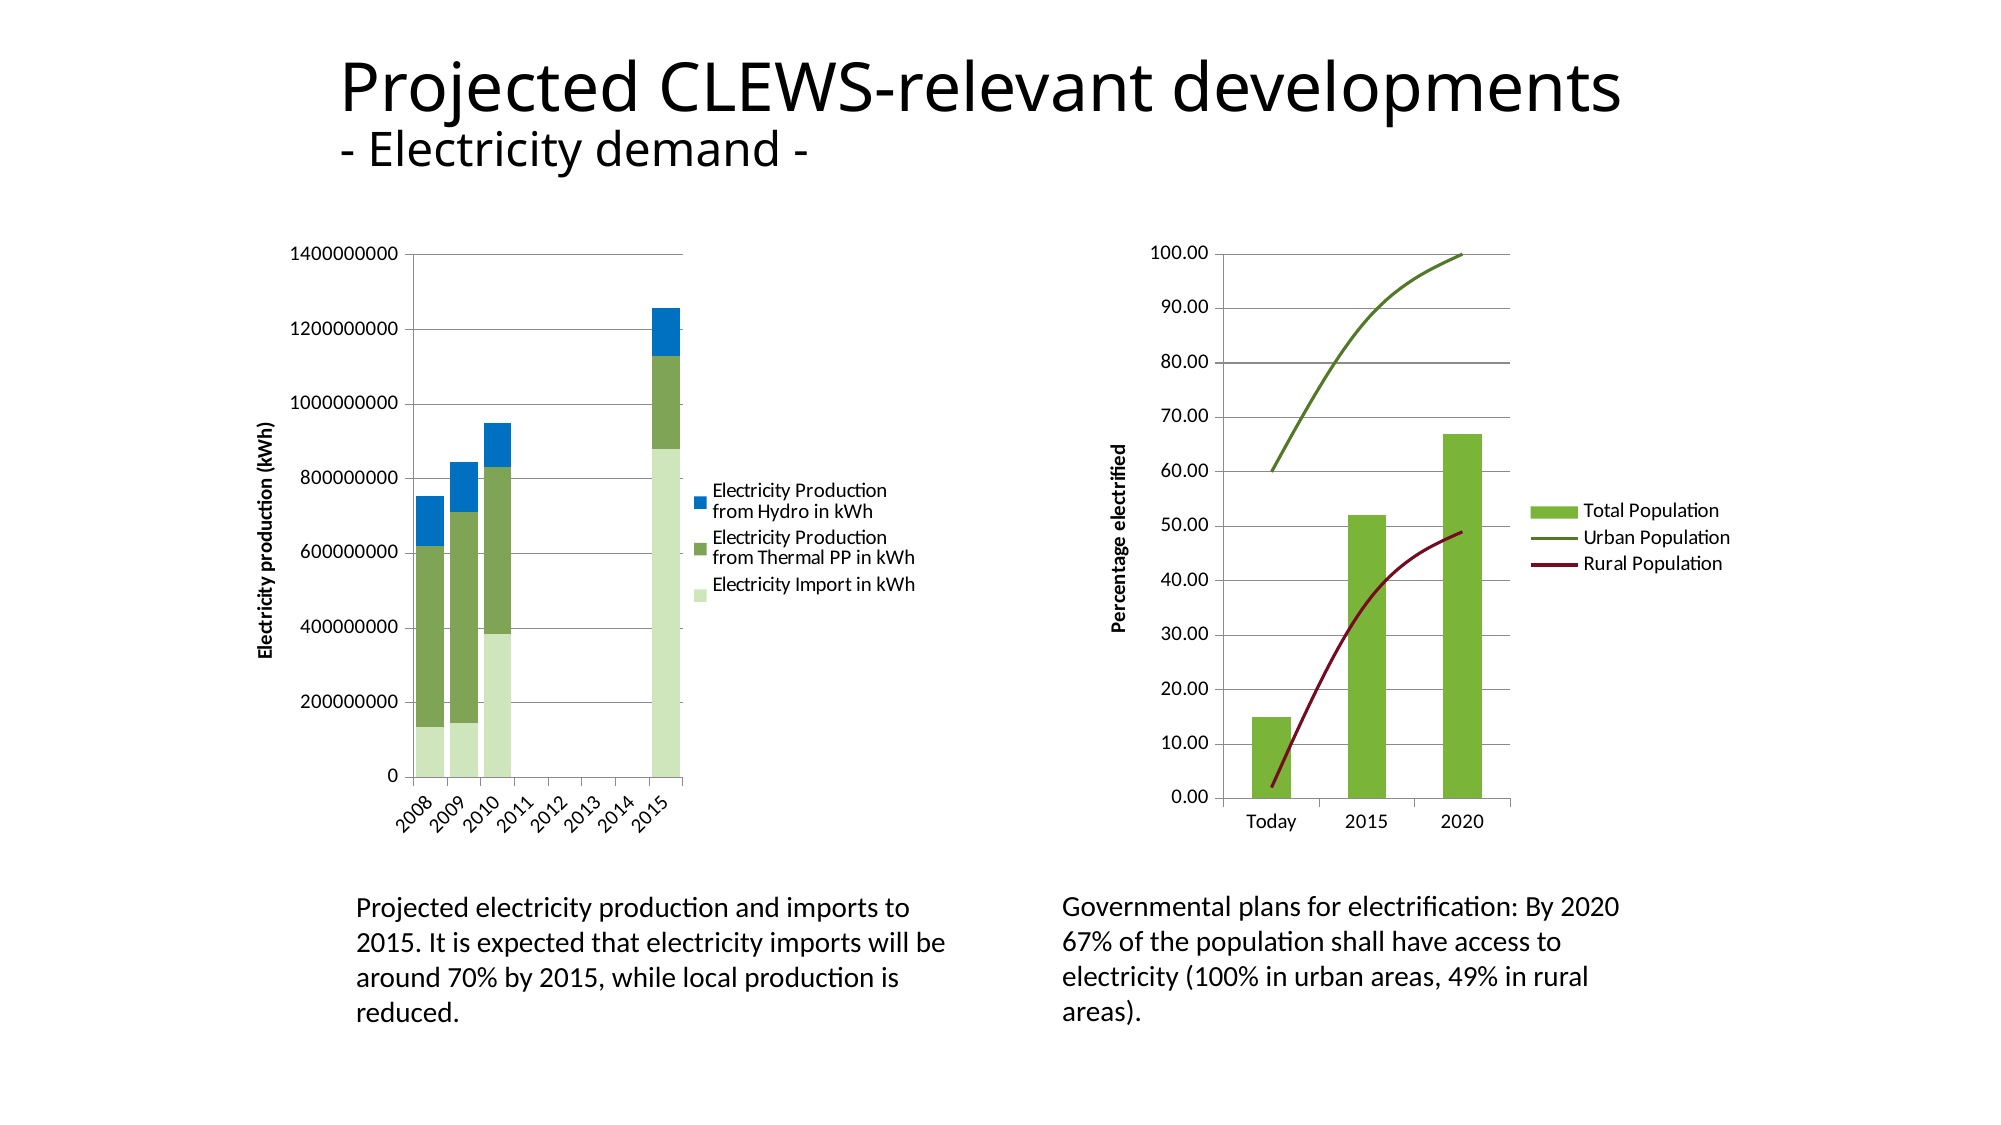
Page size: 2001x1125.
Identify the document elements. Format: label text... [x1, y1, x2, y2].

text_box Projected electricity production and imports to 2015. It is expected that electricity imports will be around 70% by 2015, while local production is reduced. [341, 881, 978, 1036]
text_box Governmental plans for electrification: By 2020 67% of the population shall have access to electricity (100% in urban areas, 49% in rural areas). [1047, 880, 1684, 1035]
chart [249, 231, 936, 847]
title Projected CLEWS-relevant developments - Electricity demand - [324, 45, 1721, 233]
chart [1076, 231, 1750, 846]
